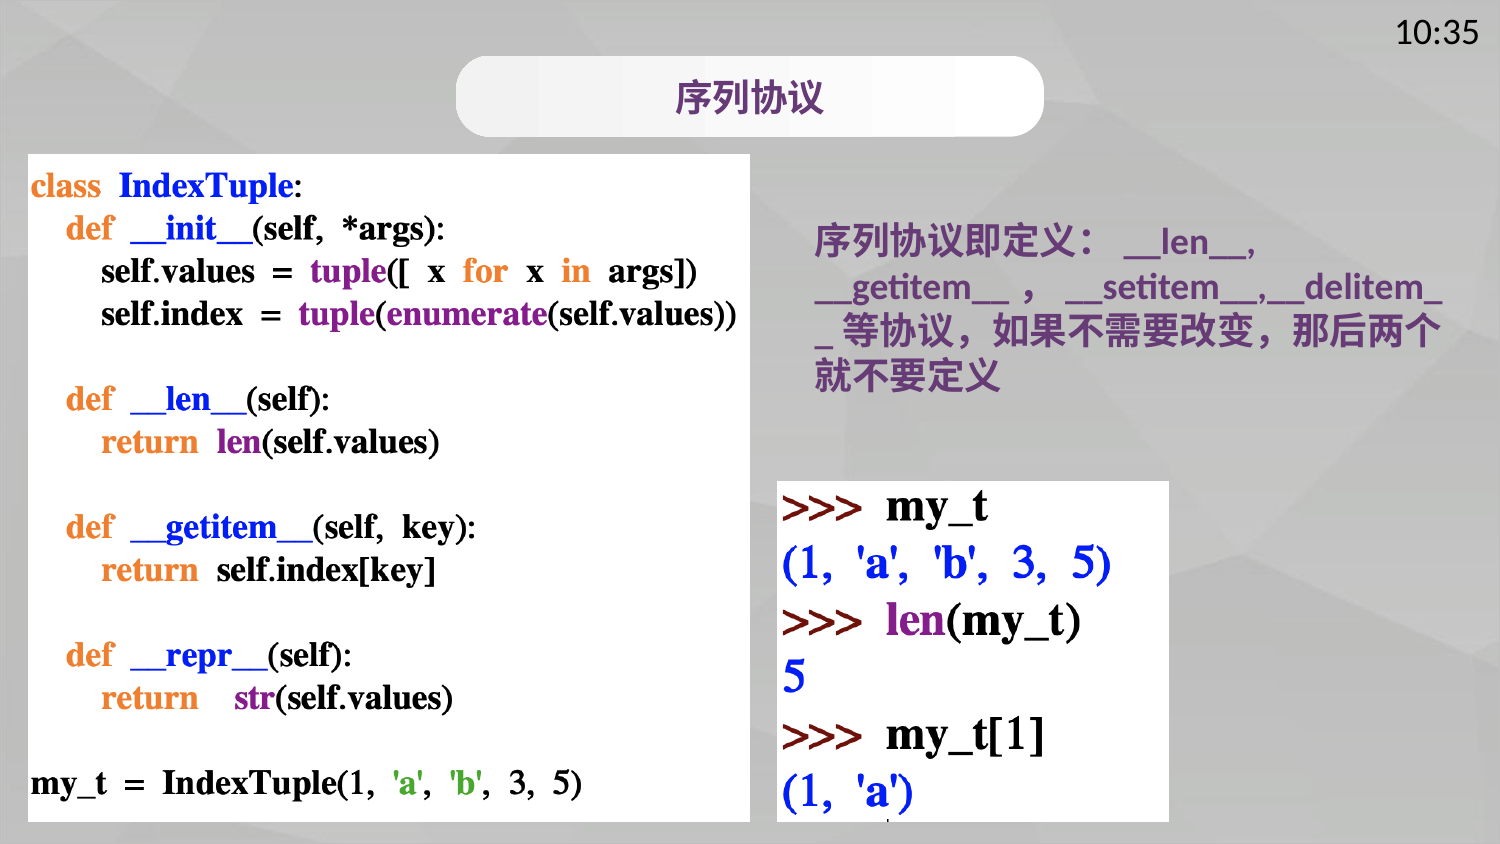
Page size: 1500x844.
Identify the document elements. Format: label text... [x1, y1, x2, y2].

text_box 序列协议 [454, 54, 1046, 138]
picture [1, 1, 1499, 843]
text_box 序列协议即定义：__len__, __getitem__，__setitem__,__delitem__等协议，如果不需要改变，那后两个就不要定义 [799, 209, 1473, 405]
